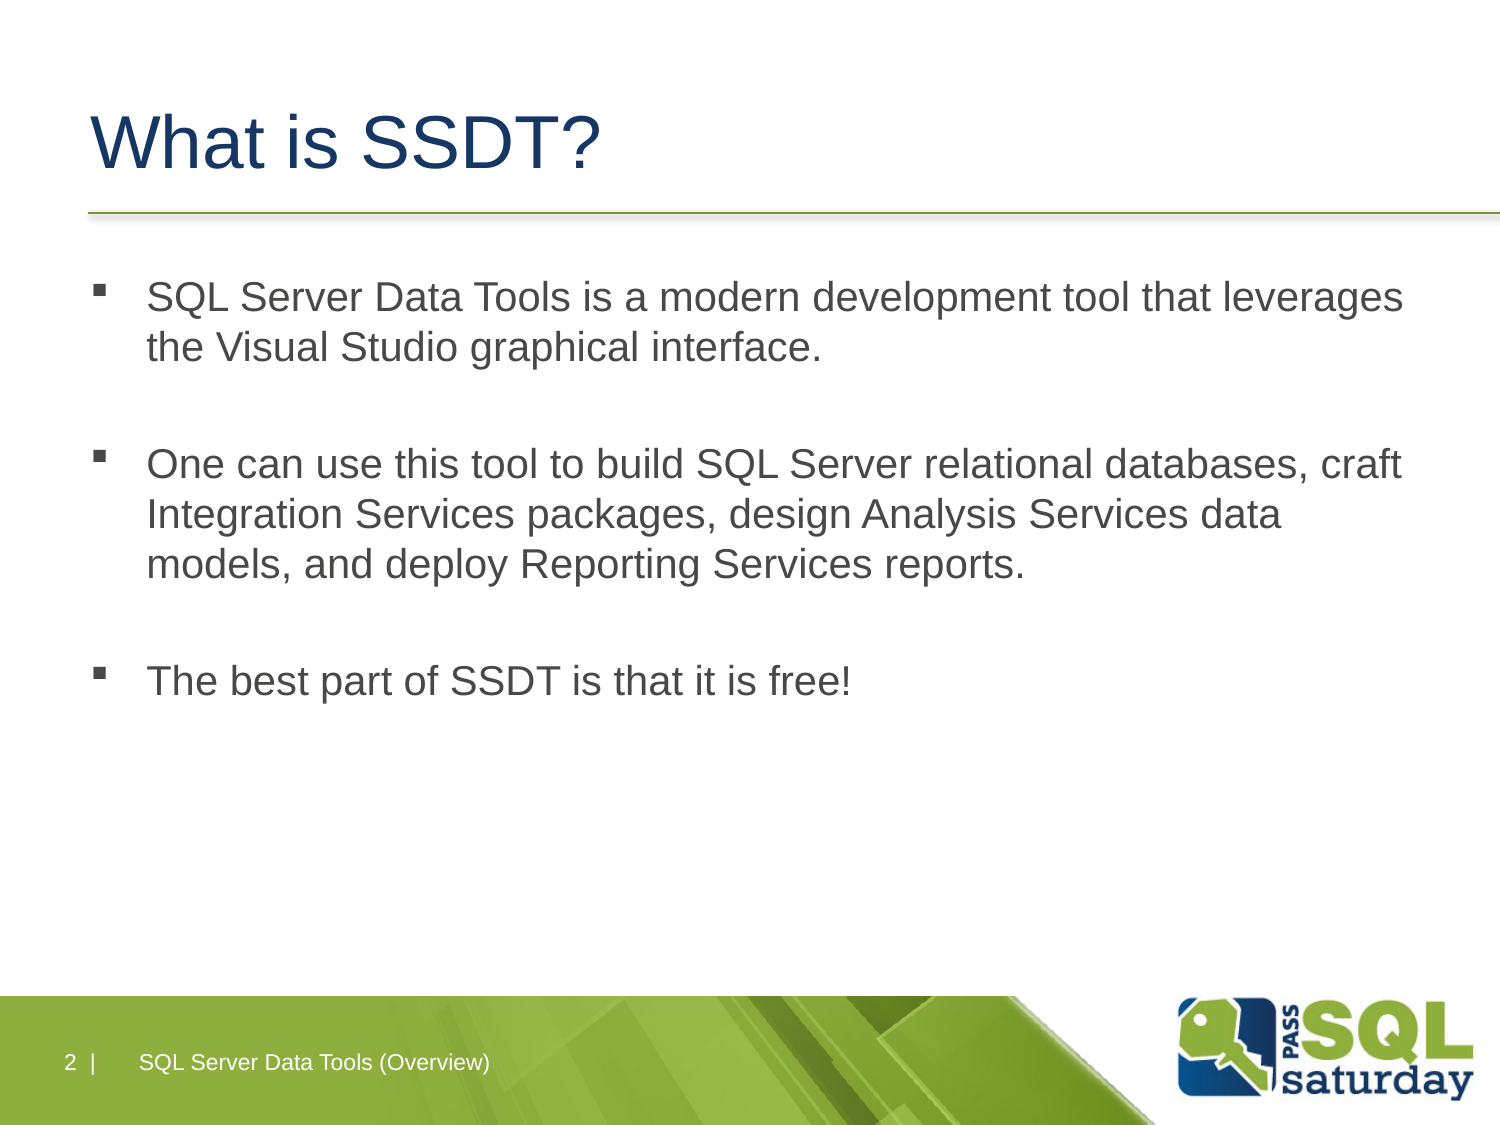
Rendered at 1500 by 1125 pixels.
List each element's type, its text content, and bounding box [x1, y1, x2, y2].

text_box 2 | [37, 1031, 124, 1092]
title What is SSDT? [75, 45, 1425, 233]
picture [0, 969, 1483, 1125]
list SQL Server Data Tools is a modern development tool that leverages the Visual Studio graphical interface. One can use this tool to build SQL Server relational databases, craft Integration Services packages, design Analysis Services data models, and deploy Reporting Services reports. The best part of SSDT is that it is free! [75, 262, 1425, 1005]
footer SQL Server Data Tools (Overview) [124, 1031, 751, 1092]
